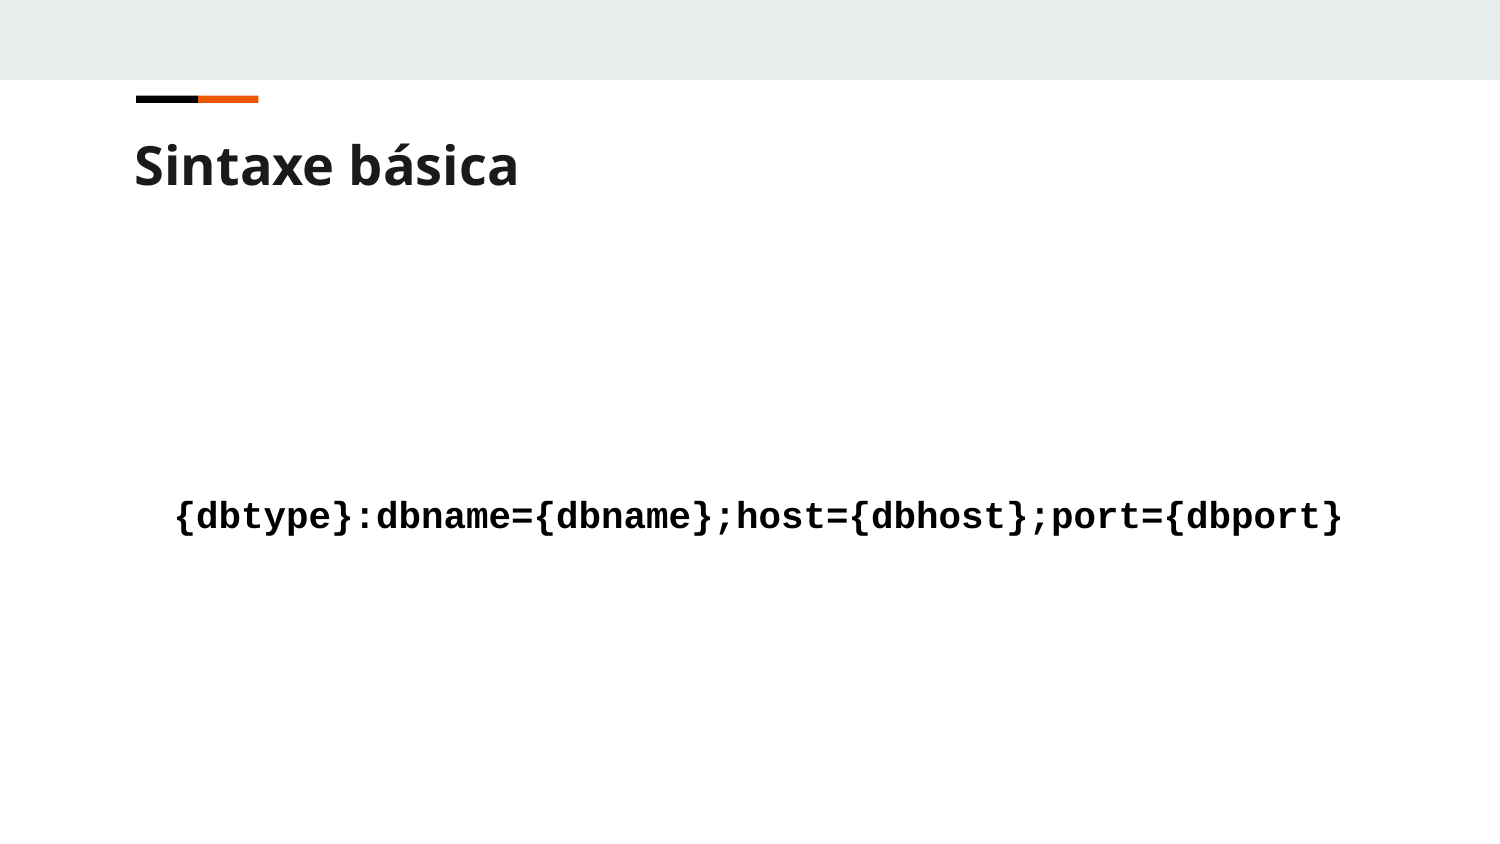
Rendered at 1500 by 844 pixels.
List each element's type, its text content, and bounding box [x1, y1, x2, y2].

text_box Sintaxe básica [119, 116, 1381, 204]
text_box {dbtype}:dbname={dbname};host={dbhost};port={dbport} [119, 240, 1381, 779]
